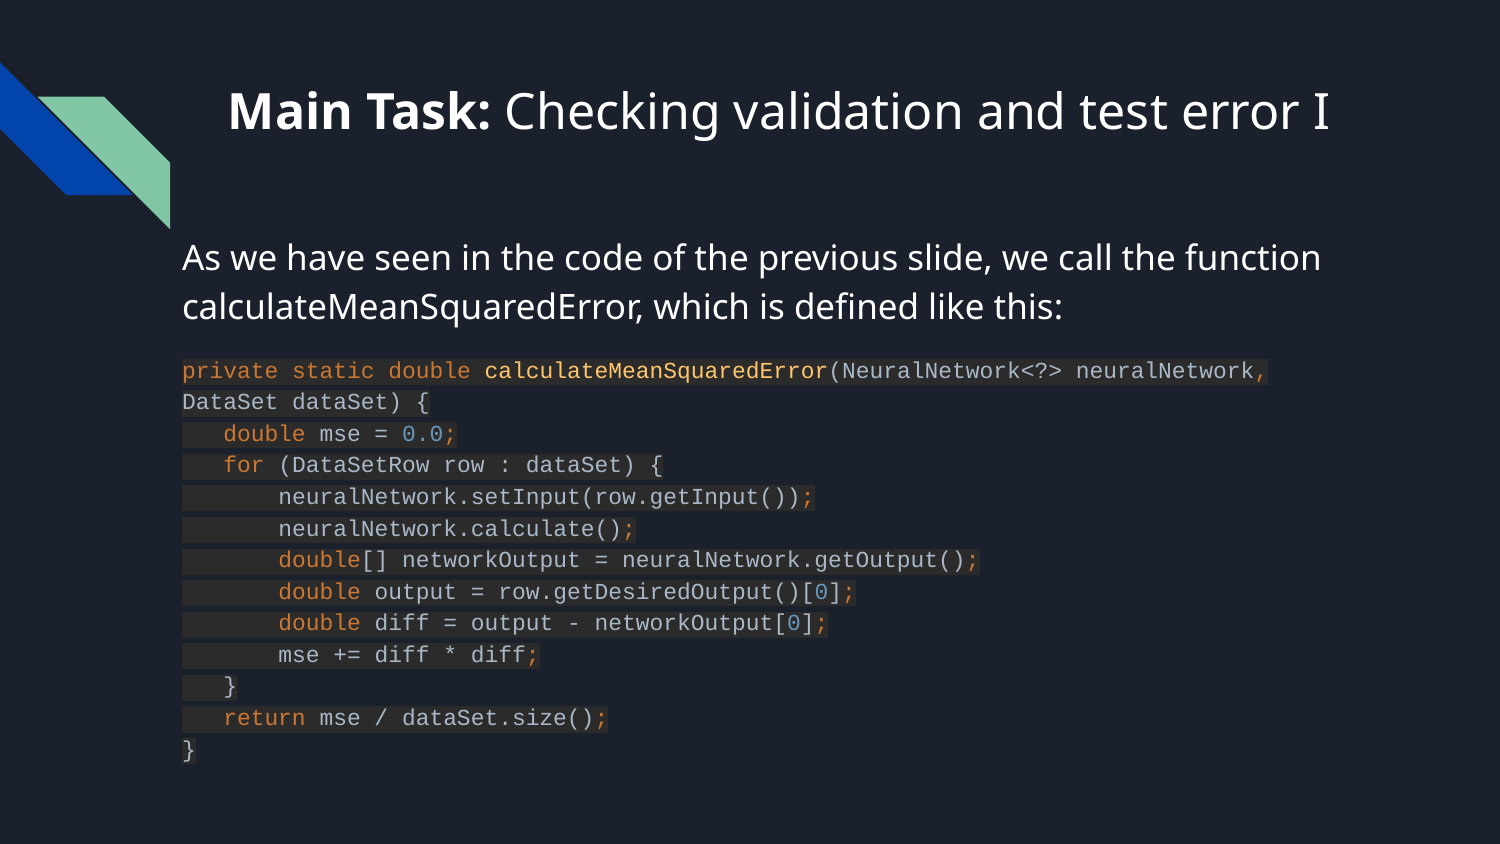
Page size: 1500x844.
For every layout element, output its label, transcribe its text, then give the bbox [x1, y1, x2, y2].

list As we have seen in the code of the previous slide, we call the function calculateMeanSquaredError, which is defined like this: private static double calculateMeanSquaredError(NeuralNetwork<?> neuralNetwork, DataSet dataSet) { double mse = 0.0; for (DataSetRow row : dataSet) { neuralNetwork.setInput(row.getInput()); neuralNetwork.calculate(); double[] networkOutput = neuralNetwork.getOutput(); double output = row.getDesiredOutput()[0]; double diff = output - networkOutput[0]; mse += diff * diff; } return mse / dataSet.size(); } [167, 214, 1378, 817]
title Main Task: Checking validation and test error I [212, 64, 1368, 214]
